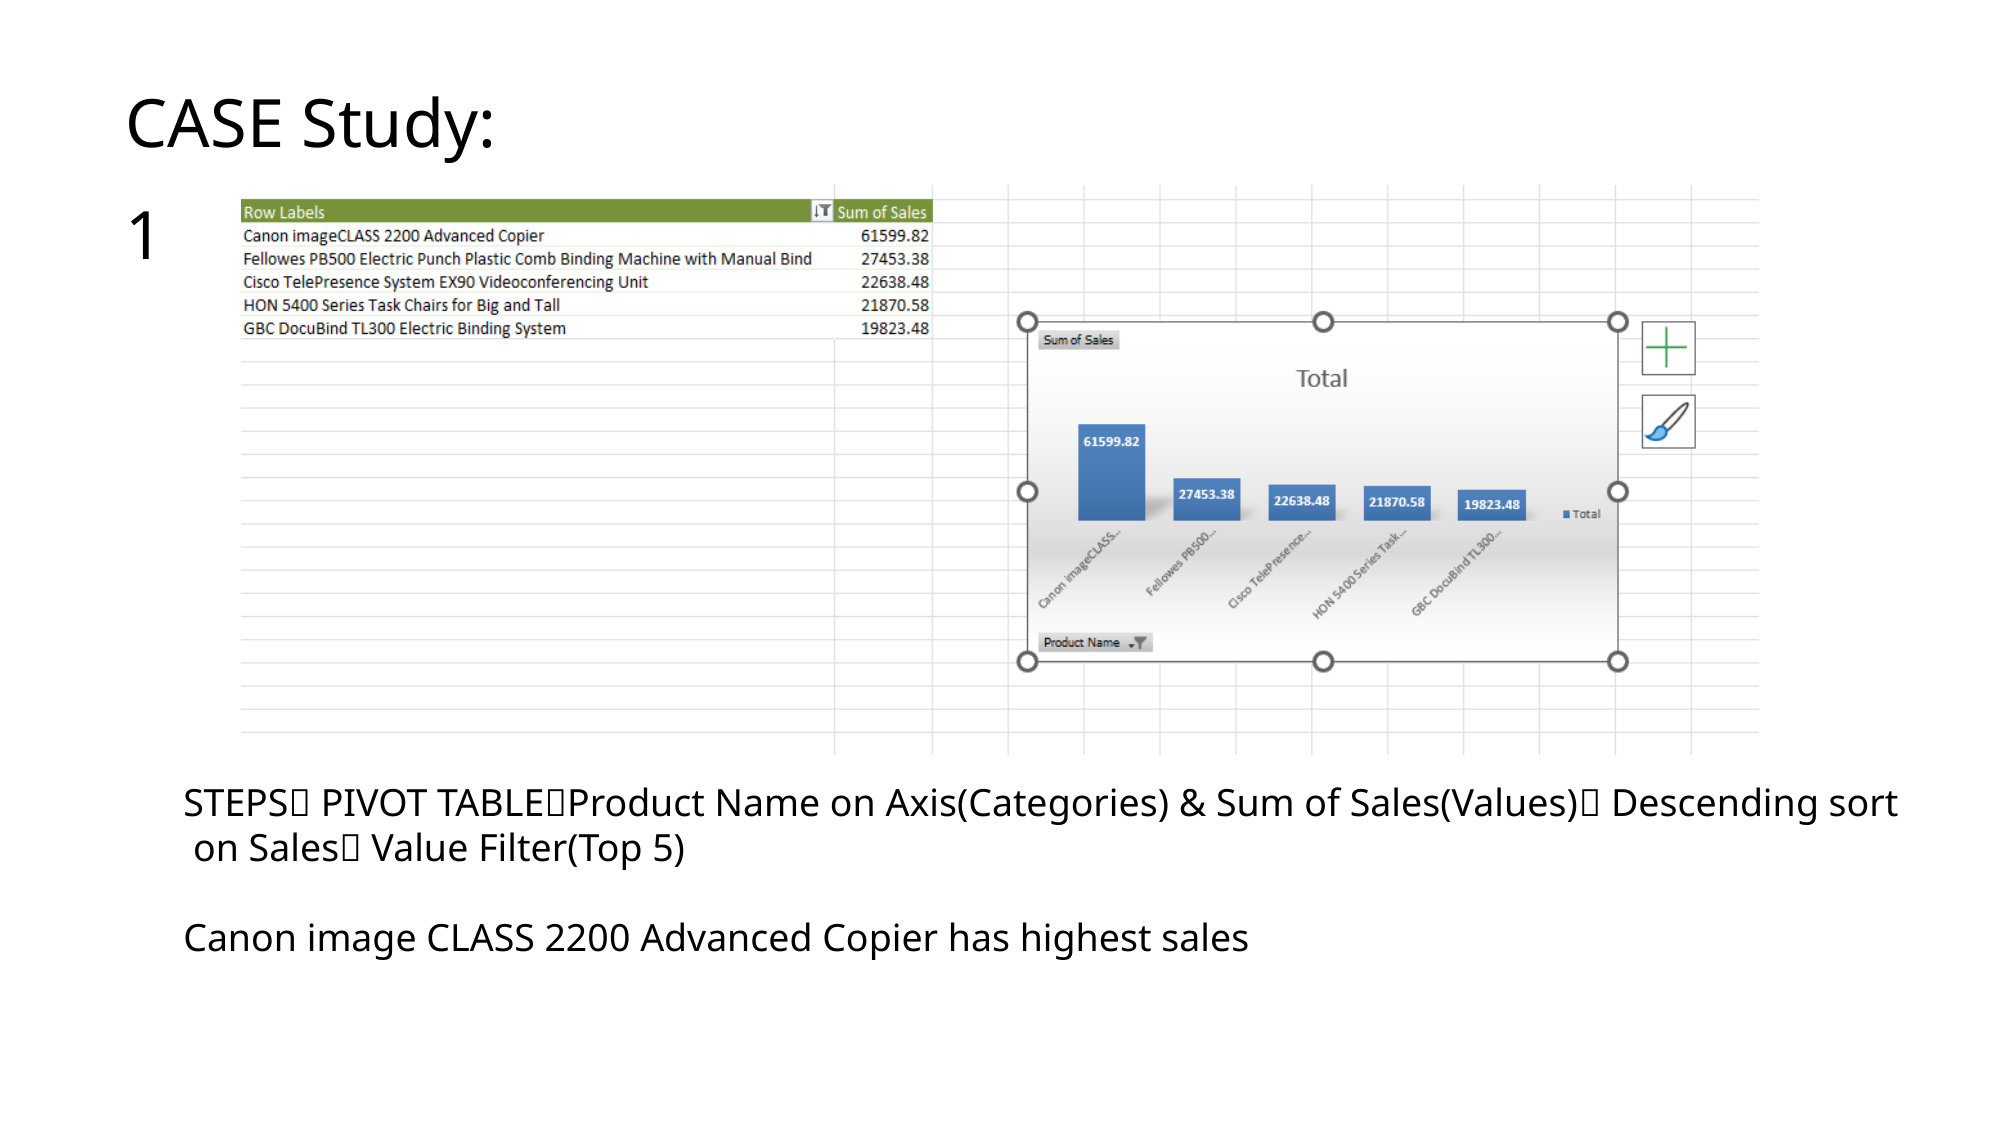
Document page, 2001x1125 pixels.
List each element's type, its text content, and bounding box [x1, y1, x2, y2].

text_box CASE Study: [110, 73, 512, 168]
text_box 1 [110, 185, 225, 281]
picture [241, 185, 1759, 756]
text_box STEPS PIVOT TABLEProduct Name on Axis(Categories) & Sum of Sales(Values) Descending sort on Sales Value Filter(Top 5) Canon image CLASS 2200 Advanced Copier has highest sales [168, 771, 1914, 967]
